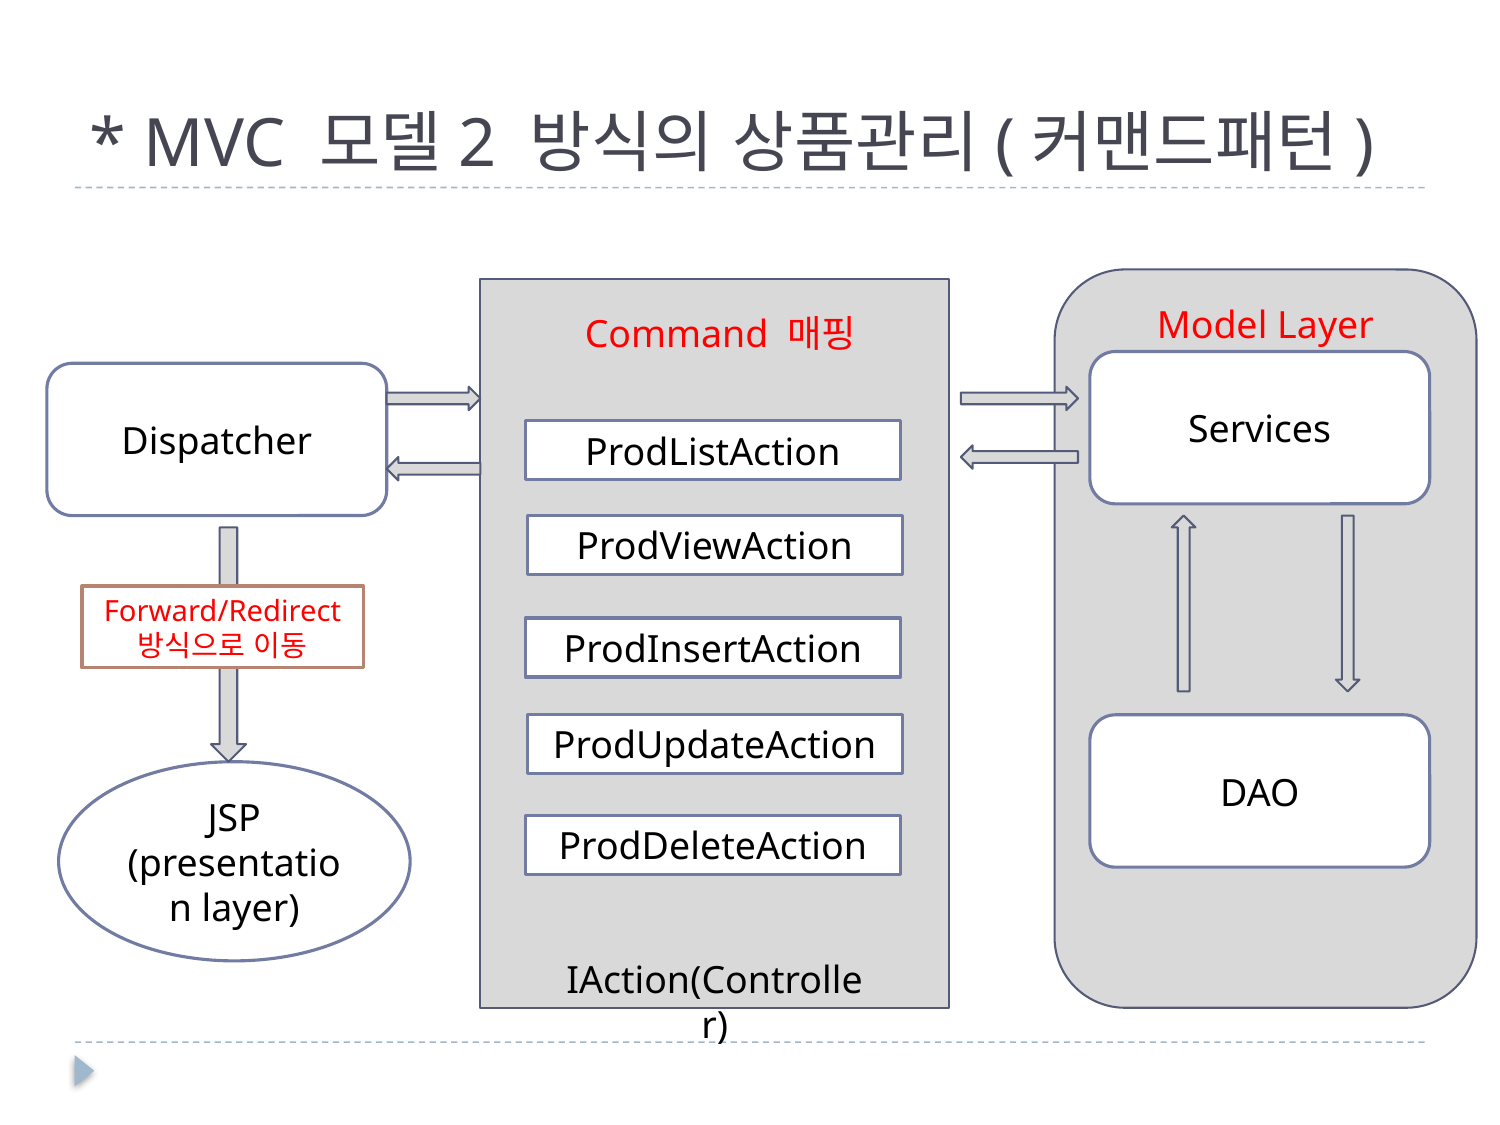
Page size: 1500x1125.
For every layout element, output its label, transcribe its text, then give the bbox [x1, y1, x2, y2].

text_box [1334, 514, 1361, 693]
text_box Command 매핑 [525, 302, 916, 363]
text_box Services [1088, 349, 1432, 506]
title * MVC 모델2 방식의 상품관리(커맨드패턴) [75, 24, 1425, 188]
text_box [385, 455, 482, 482]
text_box ProdUpdateAction [526, 713, 904, 775]
text_box [218, 525, 239, 584]
text_box ProdDeleteAction [524, 814, 902, 876]
text_box JSP (presentation layer) [57, 760, 412, 963]
text_box IAction(Controller) [550, 949, 879, 1054]
text_box Forward/Redirect 방식으로 이동 [80, 584, 365, 669]
text_box Model Layer [1052, 267, 1479, 1010]
text_box [479, 277, 951, 1009]
text_box Dispatcher [45, 361, 389, 518]
text_box DAO [1088, 713, 1432, 869]
text_box ProdListAction [524, 419, 902, 481]
text_box [959, 443, 1080, 471]
text_box [959, 385, 1080, 412]
text_box [385, 385, 482, 412]
text_box [1170, 514, 1197, 693]
text_box [209, 669, 248, 763]
text_box ProdInsertAction [524, 616, 902, 679]
text_box ProdViewAction [526, 514, 904, 576]
